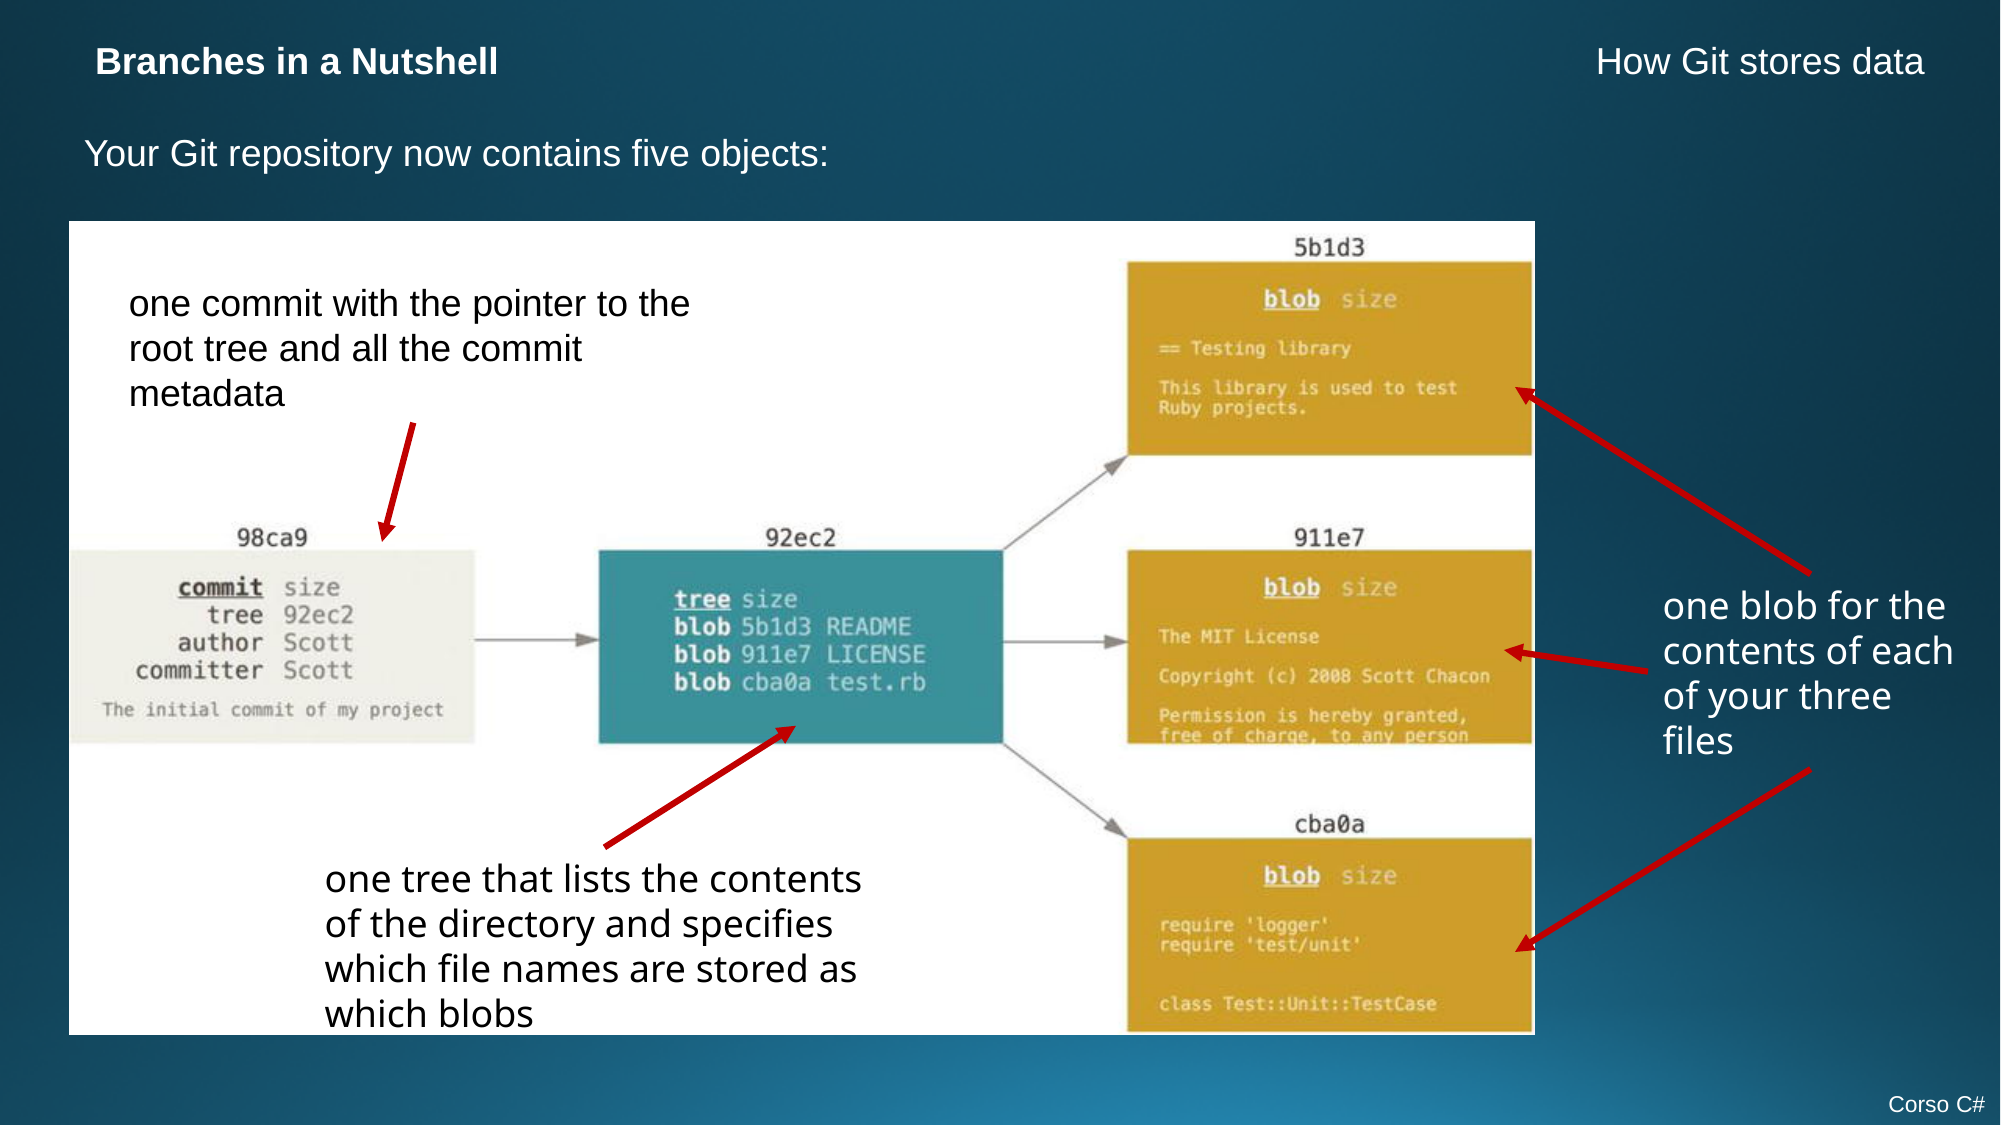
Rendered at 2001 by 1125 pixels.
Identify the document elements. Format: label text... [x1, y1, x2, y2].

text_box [1514, 725, 1811, 952]
text_box Branches in a Nutshell [80, 29, 515, 89]
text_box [1514, 386, 1811, 575]
text_box How Git stores data [1434, 29, 1940, 89]
text_box Your Git repository now contains five objects: [69, 121, 1931, 182]
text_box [381, 422, 414, 542]
text_box one tree that lists the contents of the directory and specifies which file names are stored as which blobs [309, 1035, 899, 1043]
text_box Corso C# [0, 1082, 2000, 1125]
picture [0, 0, 2001, 1125]
text_box one blob for the contents of each of your three files [1647, 574, 1974, 769]
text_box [604, 725, 796, 848]
